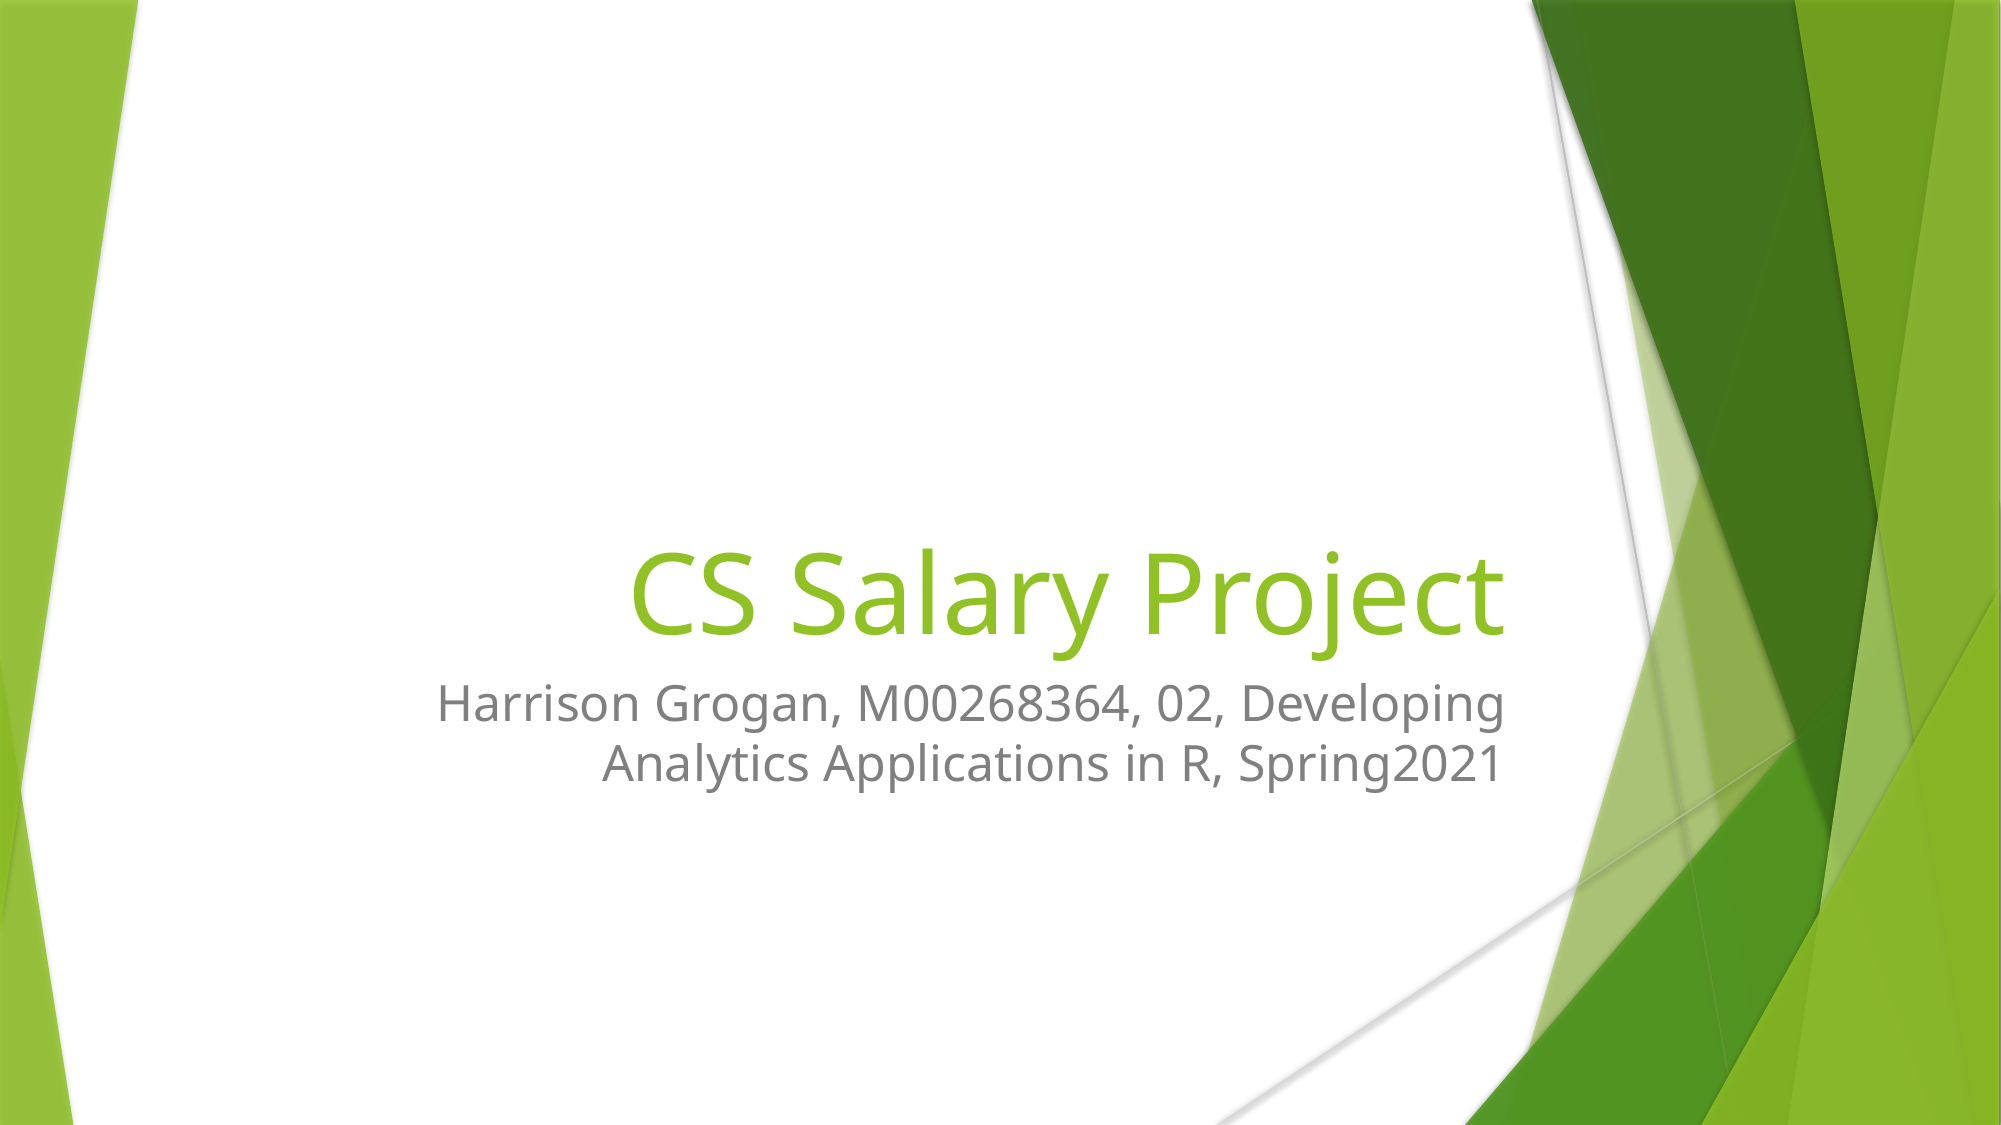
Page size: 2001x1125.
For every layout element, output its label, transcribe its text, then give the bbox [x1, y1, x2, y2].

text_box Harrison Grogan, M00268364, 02, Developing Analytics Applications in R, Spring2021 [247, 664, 1522, 845]
text_box CS Salary Project [247, 394, 1522, 664]
